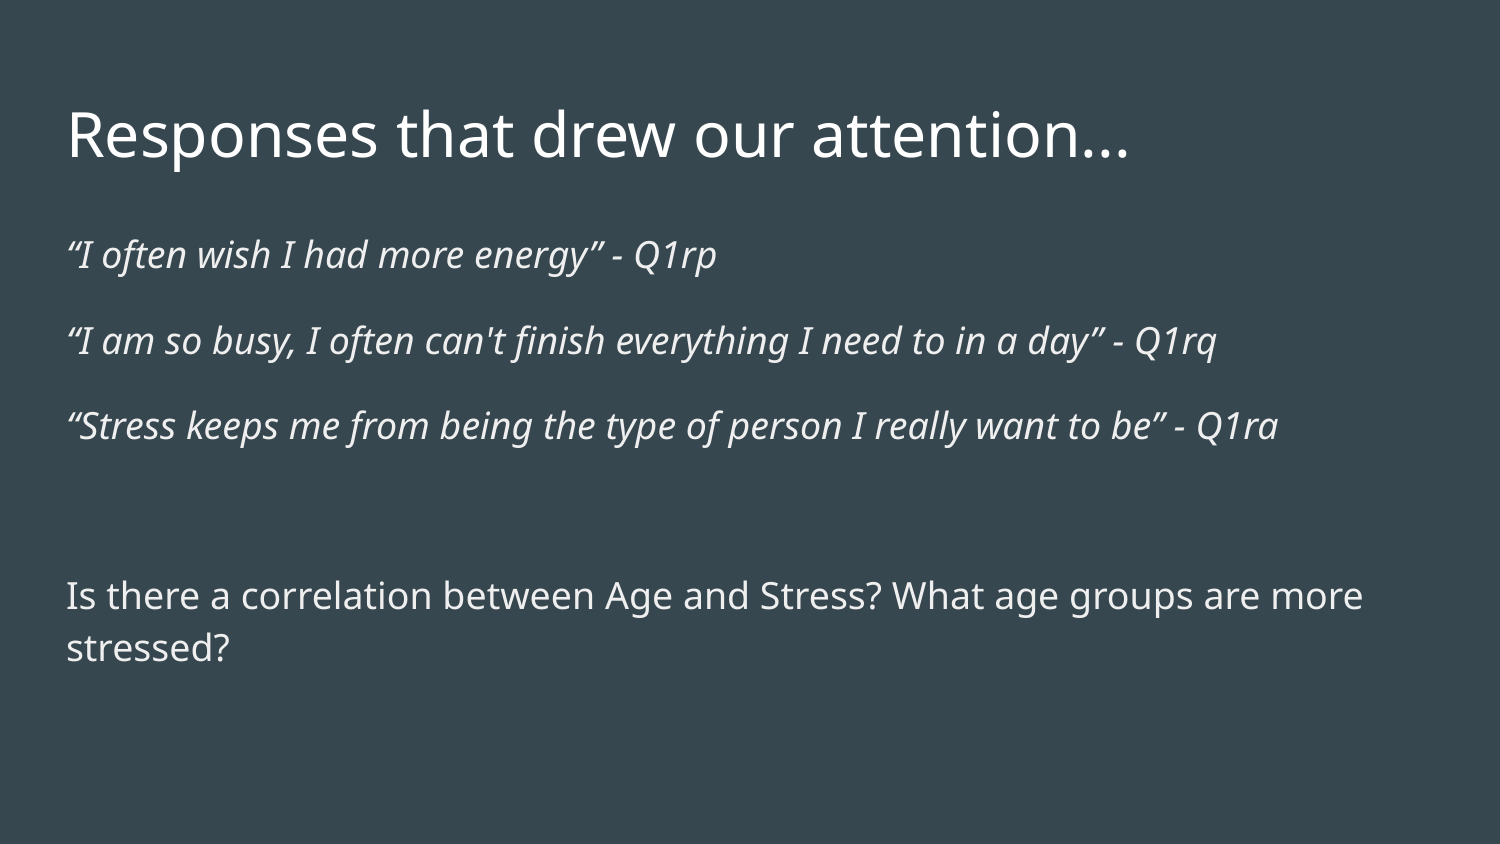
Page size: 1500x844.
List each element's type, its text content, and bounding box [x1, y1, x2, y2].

list “I often wish I had more energy” - Q1rp “I am so busy, I often can't finish everything I need to in a day” - Q1rq “Stress keeps me from being the type of person I really want to be” - Q1ra Is there a correlation between Age and Stress? What age groups are more stressed? [51, 209, 1449, 750]
title Responses that drew our attention... [51, 79, 1449, 174]
